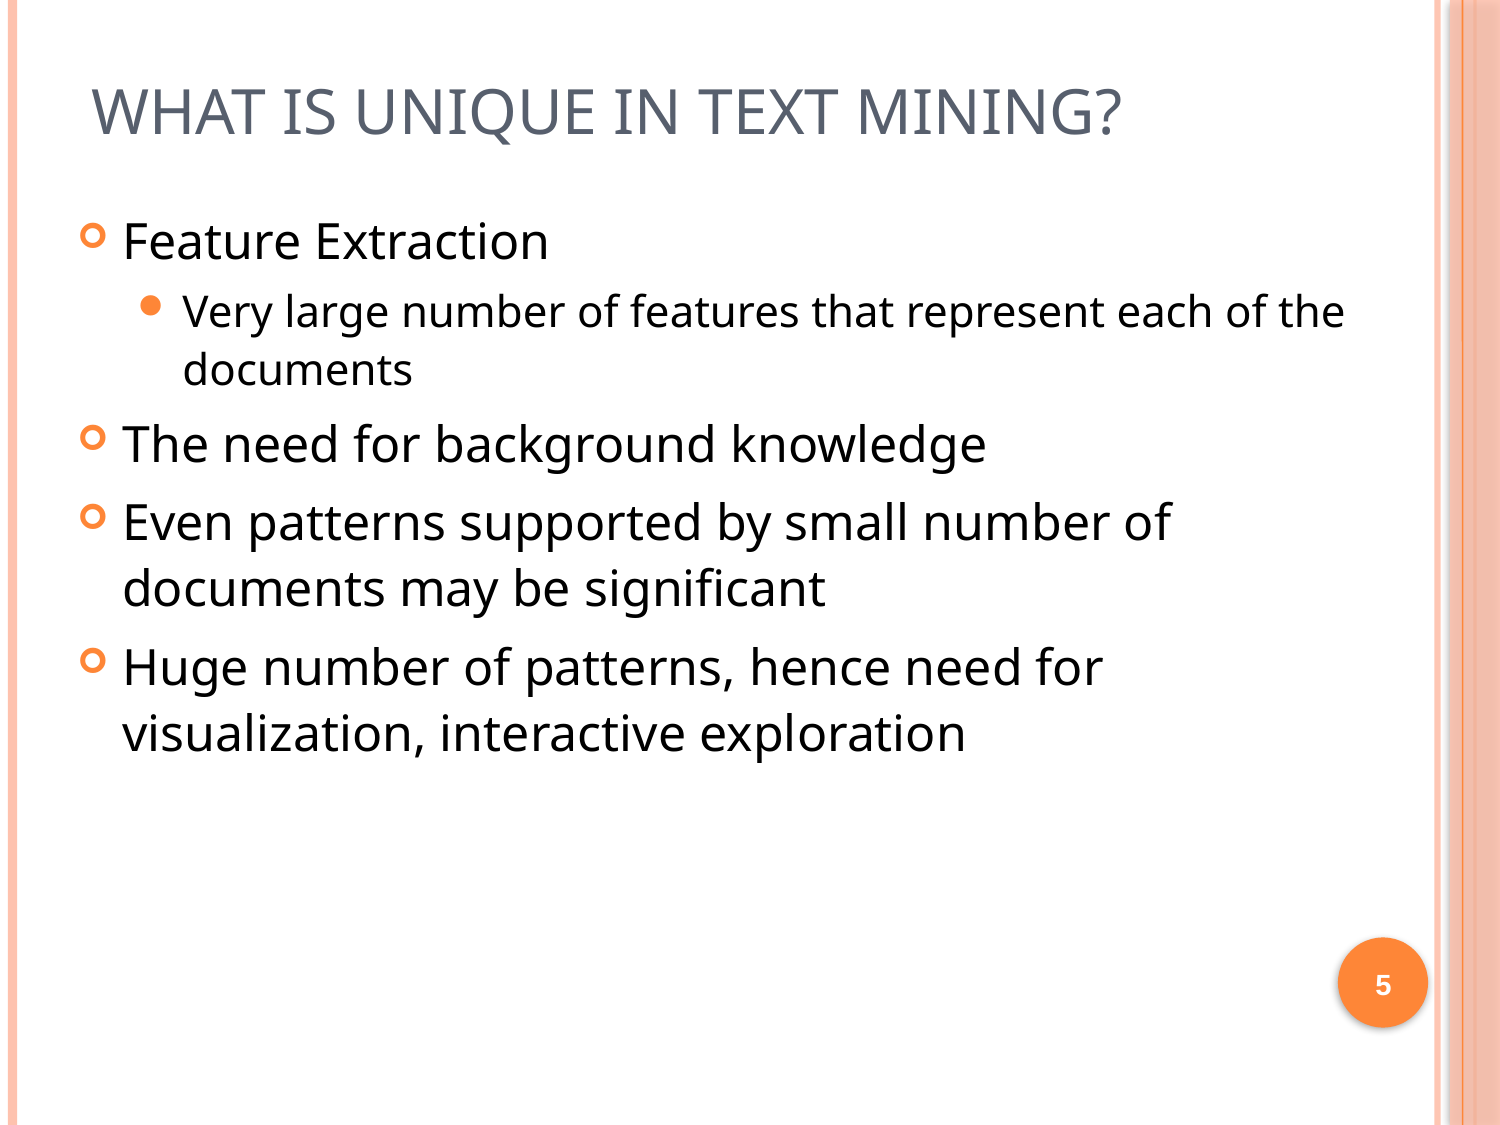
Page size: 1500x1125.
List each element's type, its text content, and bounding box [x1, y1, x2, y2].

title What Is Unique In Text Mining? [76, 54, 1353, 155]
slide_number 5 [1333, 940, 1434, 1026]
list Feature Extraction Very large number of features that represent each of the documents The need for background knowledge Even patterns supported by small number of documents may be significant Huge number of patterns, hence need for visualization, interactive exploration [62, 196, 1424, 1051]
